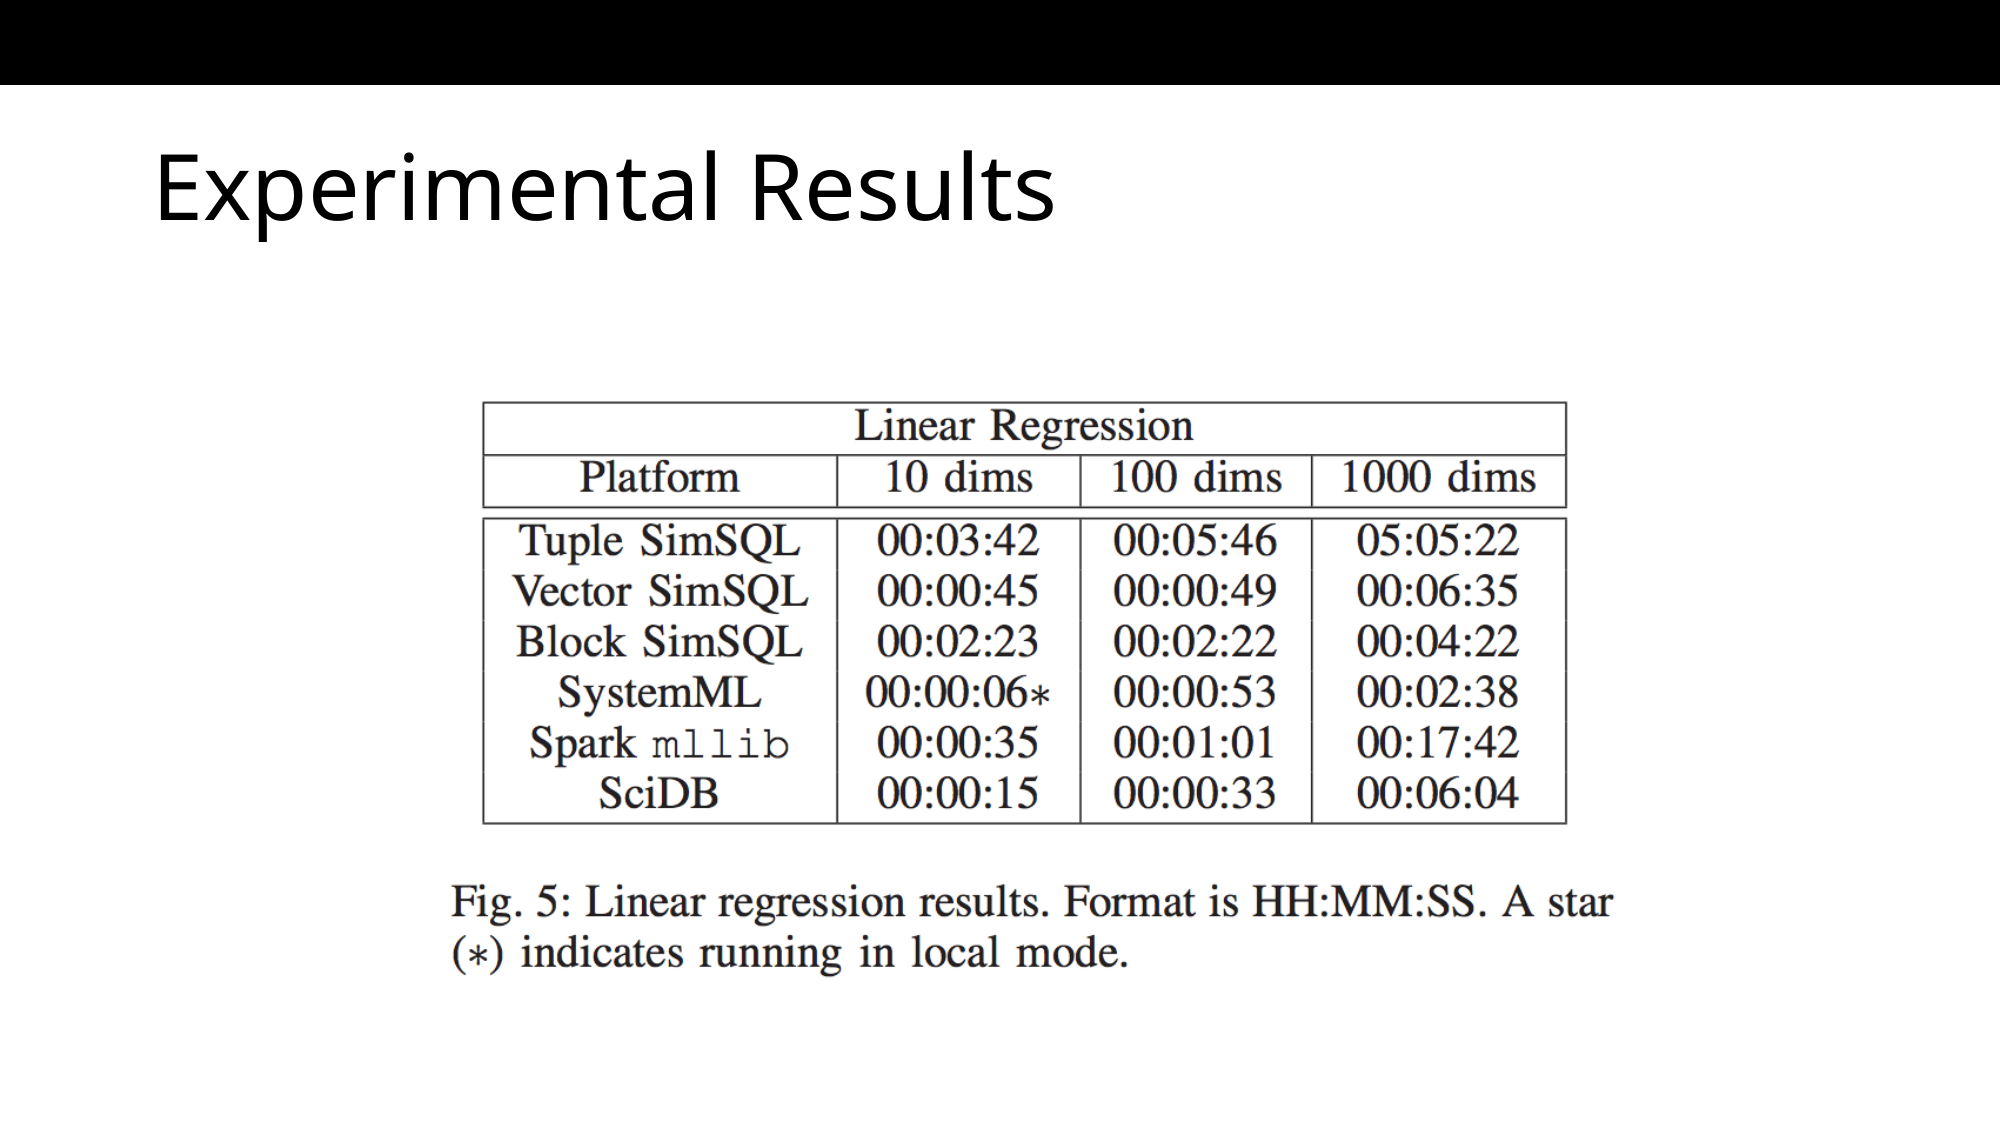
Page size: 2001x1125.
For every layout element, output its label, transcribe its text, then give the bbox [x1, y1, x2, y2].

picture [428, 386, 1625, 981]
text_box [0, 0, 2000, 85]
title Experimental Results [137, 93, 1863, 288]
